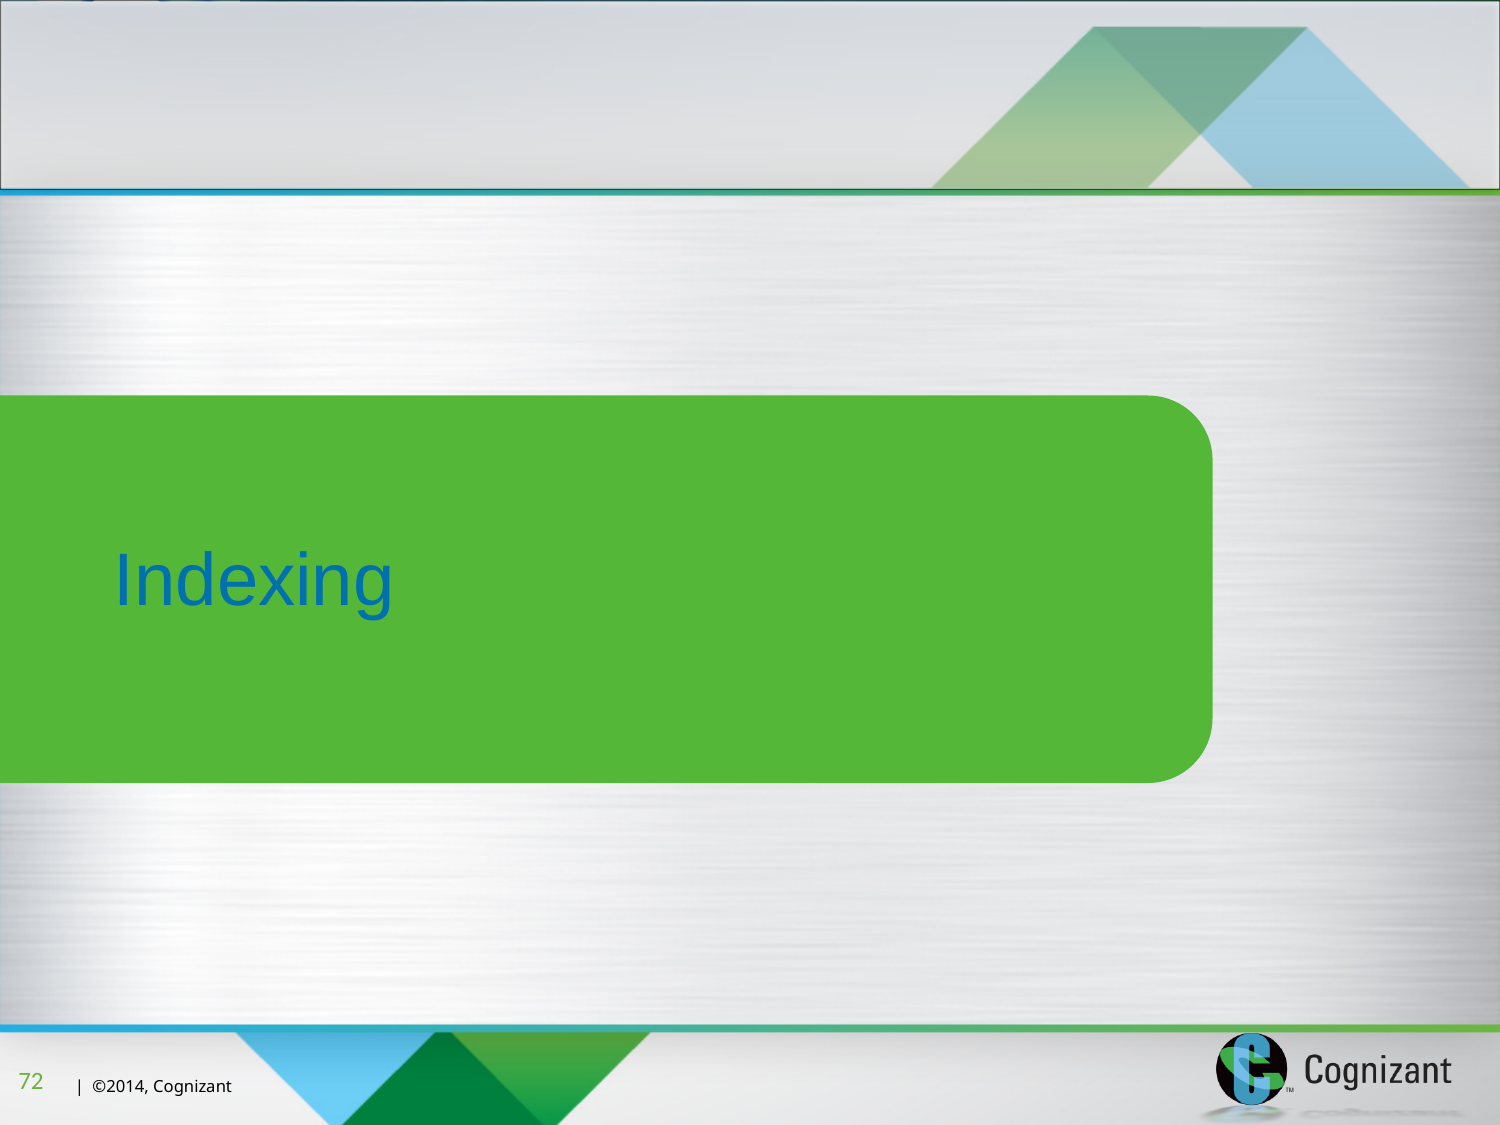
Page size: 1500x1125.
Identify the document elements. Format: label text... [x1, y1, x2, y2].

picture [0, 0, 1500, 1125]
text_box Indexing [113, 535, 395, 621]
slide_number 72 [3, 1056, 79, 1125]
